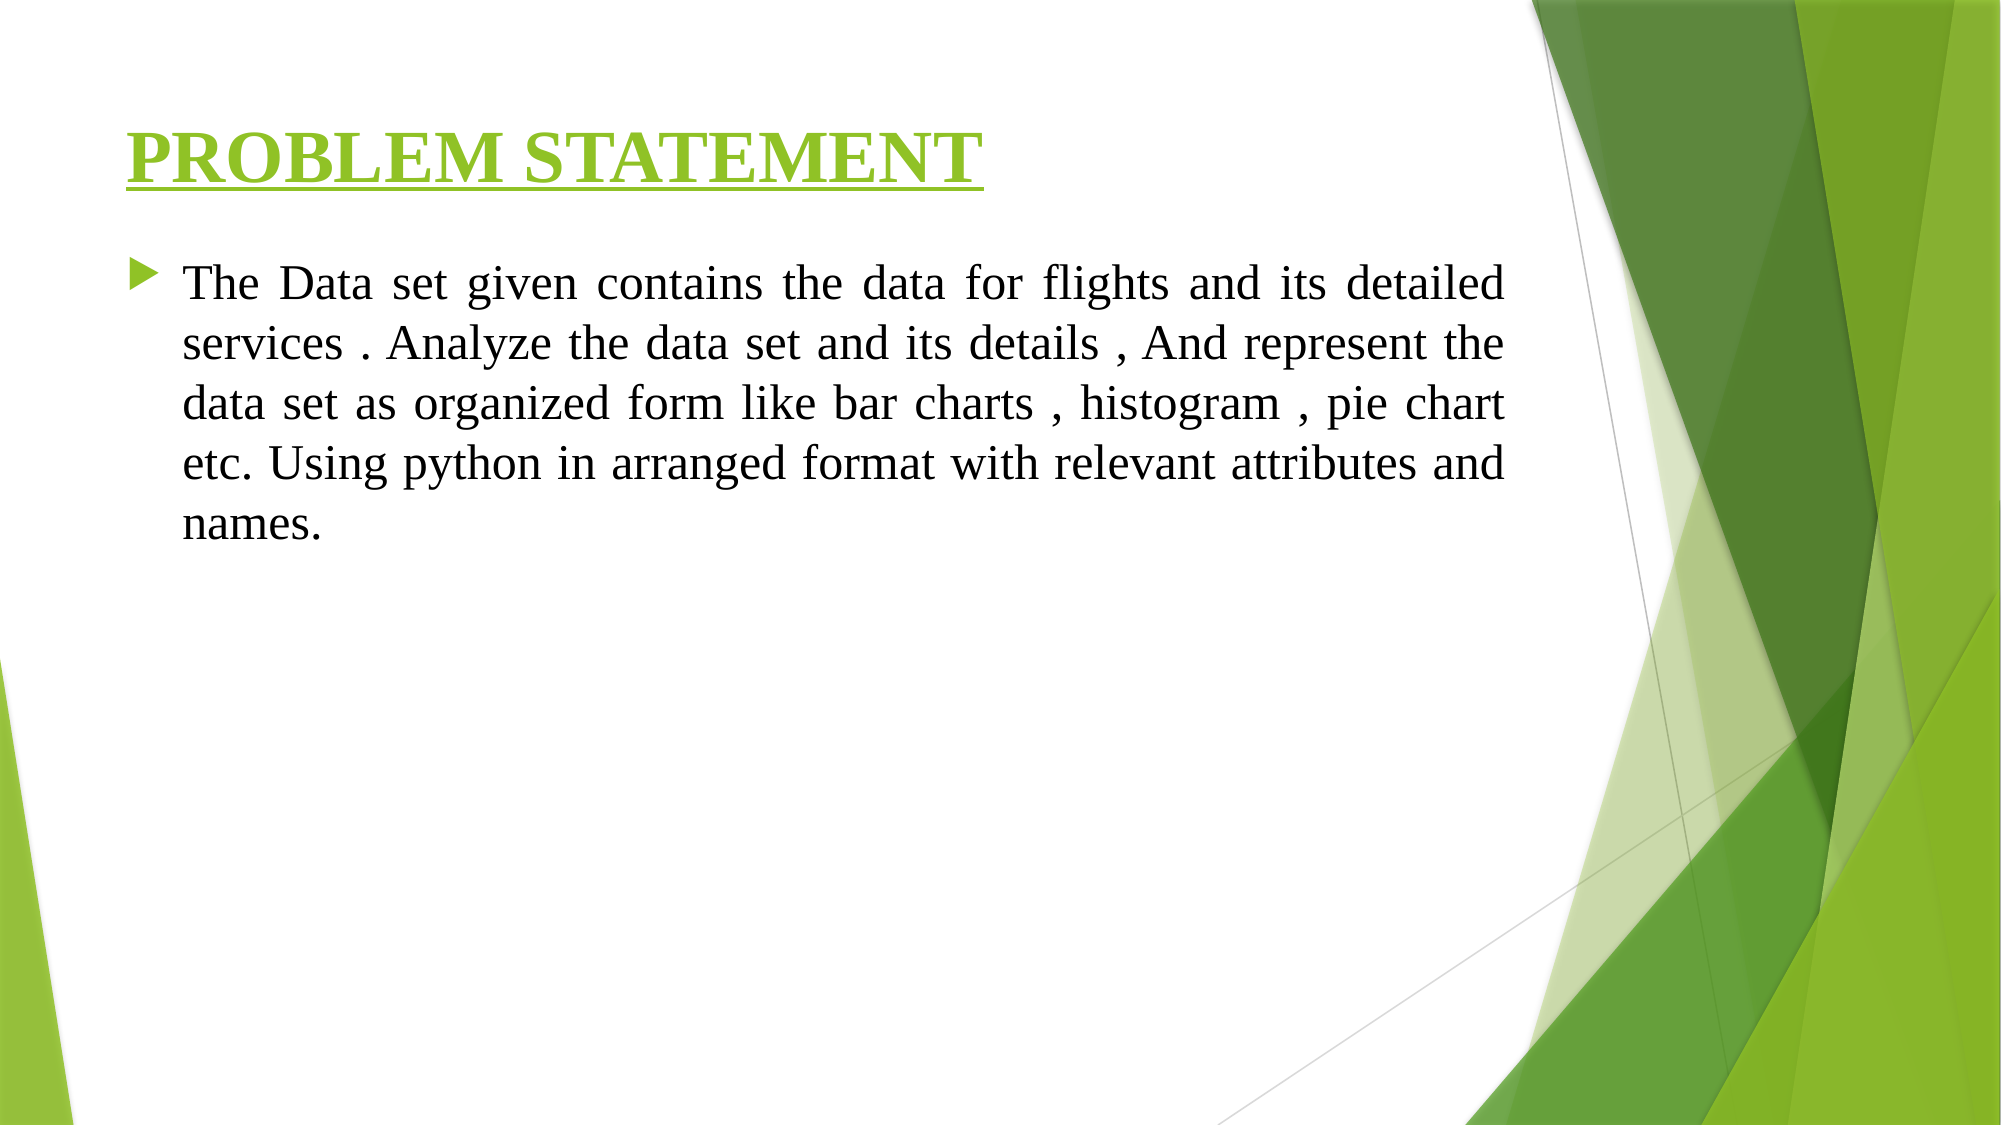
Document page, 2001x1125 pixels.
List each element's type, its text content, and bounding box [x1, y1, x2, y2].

title PROBLEM STATEMENT [111, 99, 1522, 223]
list The Data set given contains the data for flights and its detailed services . Analyze the data set and its details , And represent the data set as organized form like bar charts , histogram , pie chart etc. Using python in arranged format with relevant attributes and names. [111, 241, 1522, 992]
